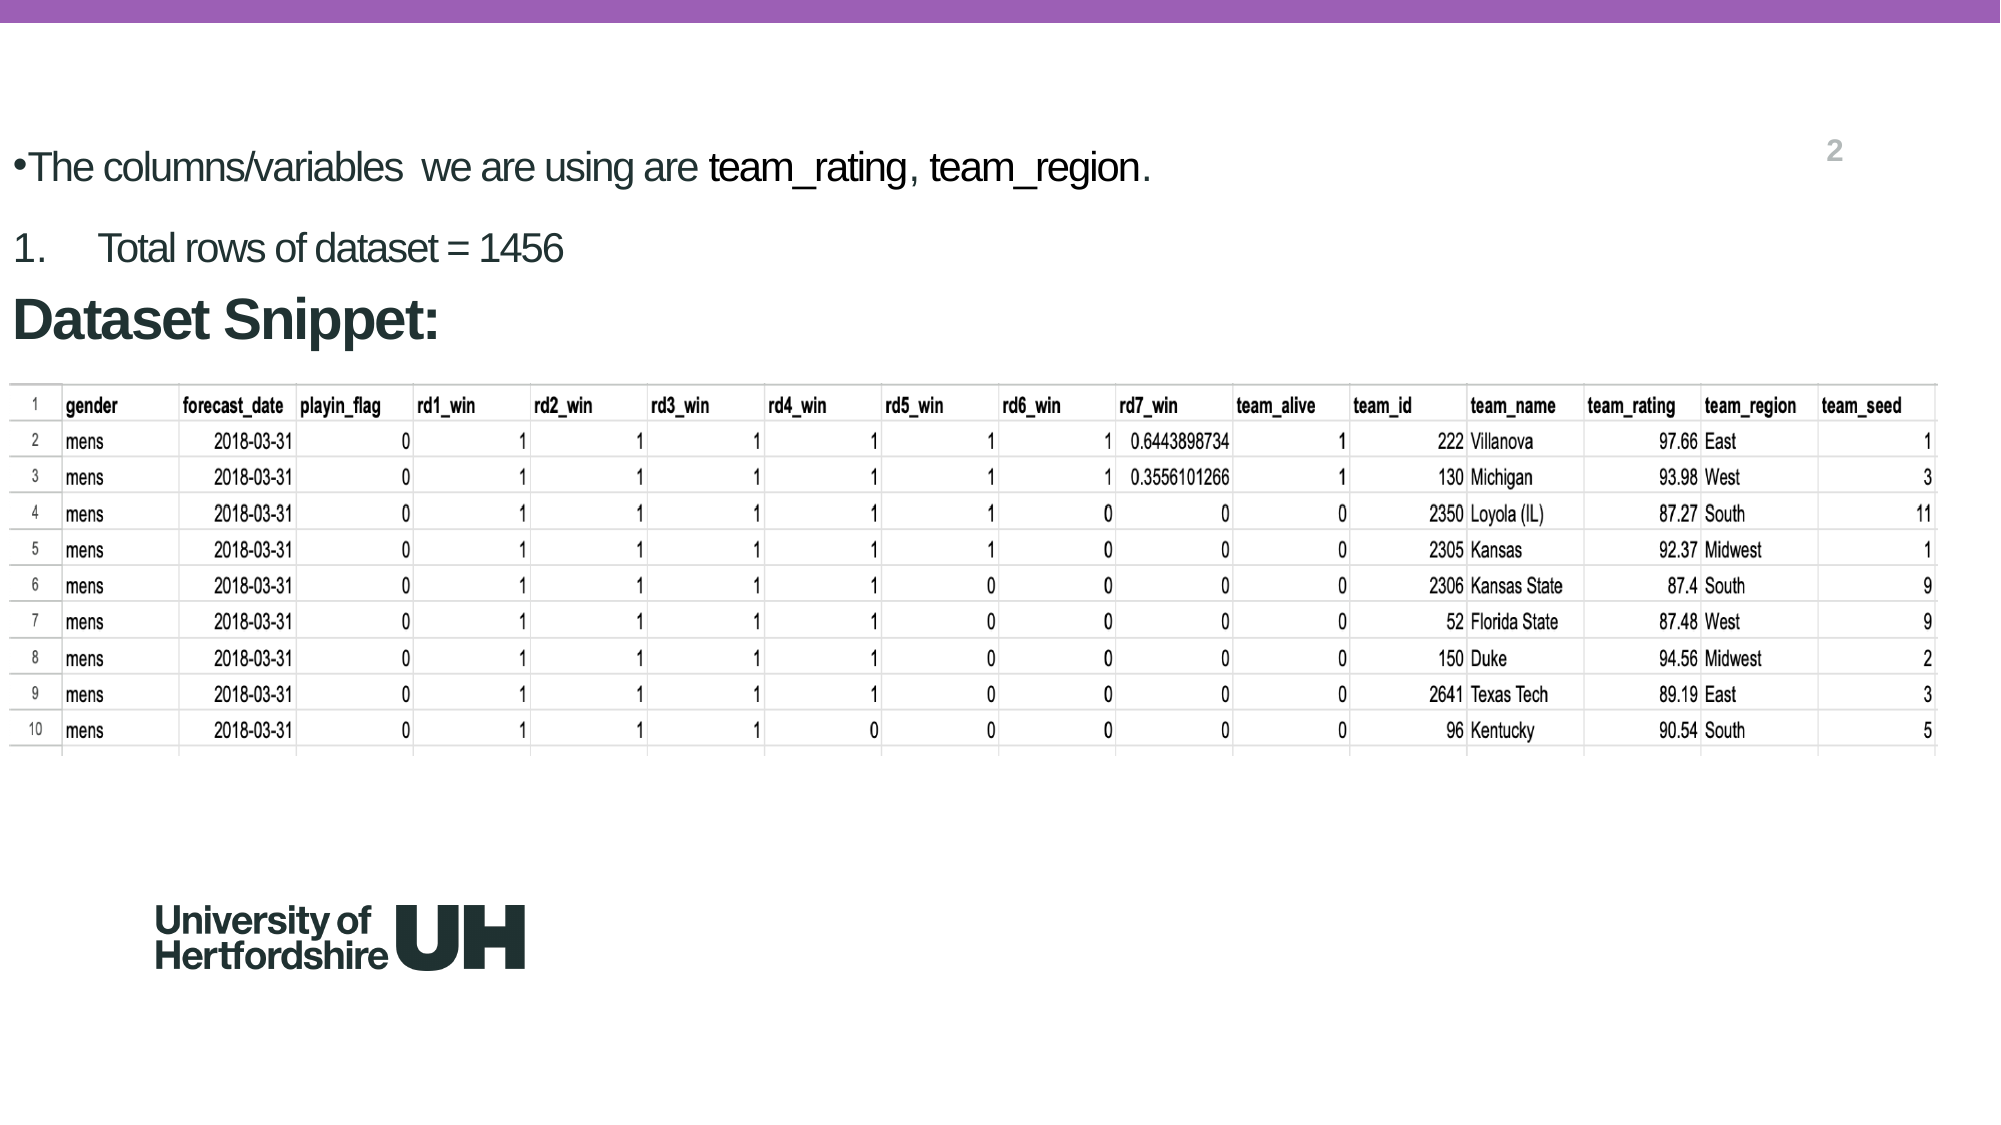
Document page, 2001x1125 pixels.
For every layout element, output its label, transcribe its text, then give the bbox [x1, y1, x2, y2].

slide_number 2 [1741, 129, 1844, 168]
picture [9, 383, 1938, 756]
subtitle The columns/variables we are using are team_rating, team_region. Total rows of dataset = 1456 Dataset Snippet: [12, 129, 1197, 351]
